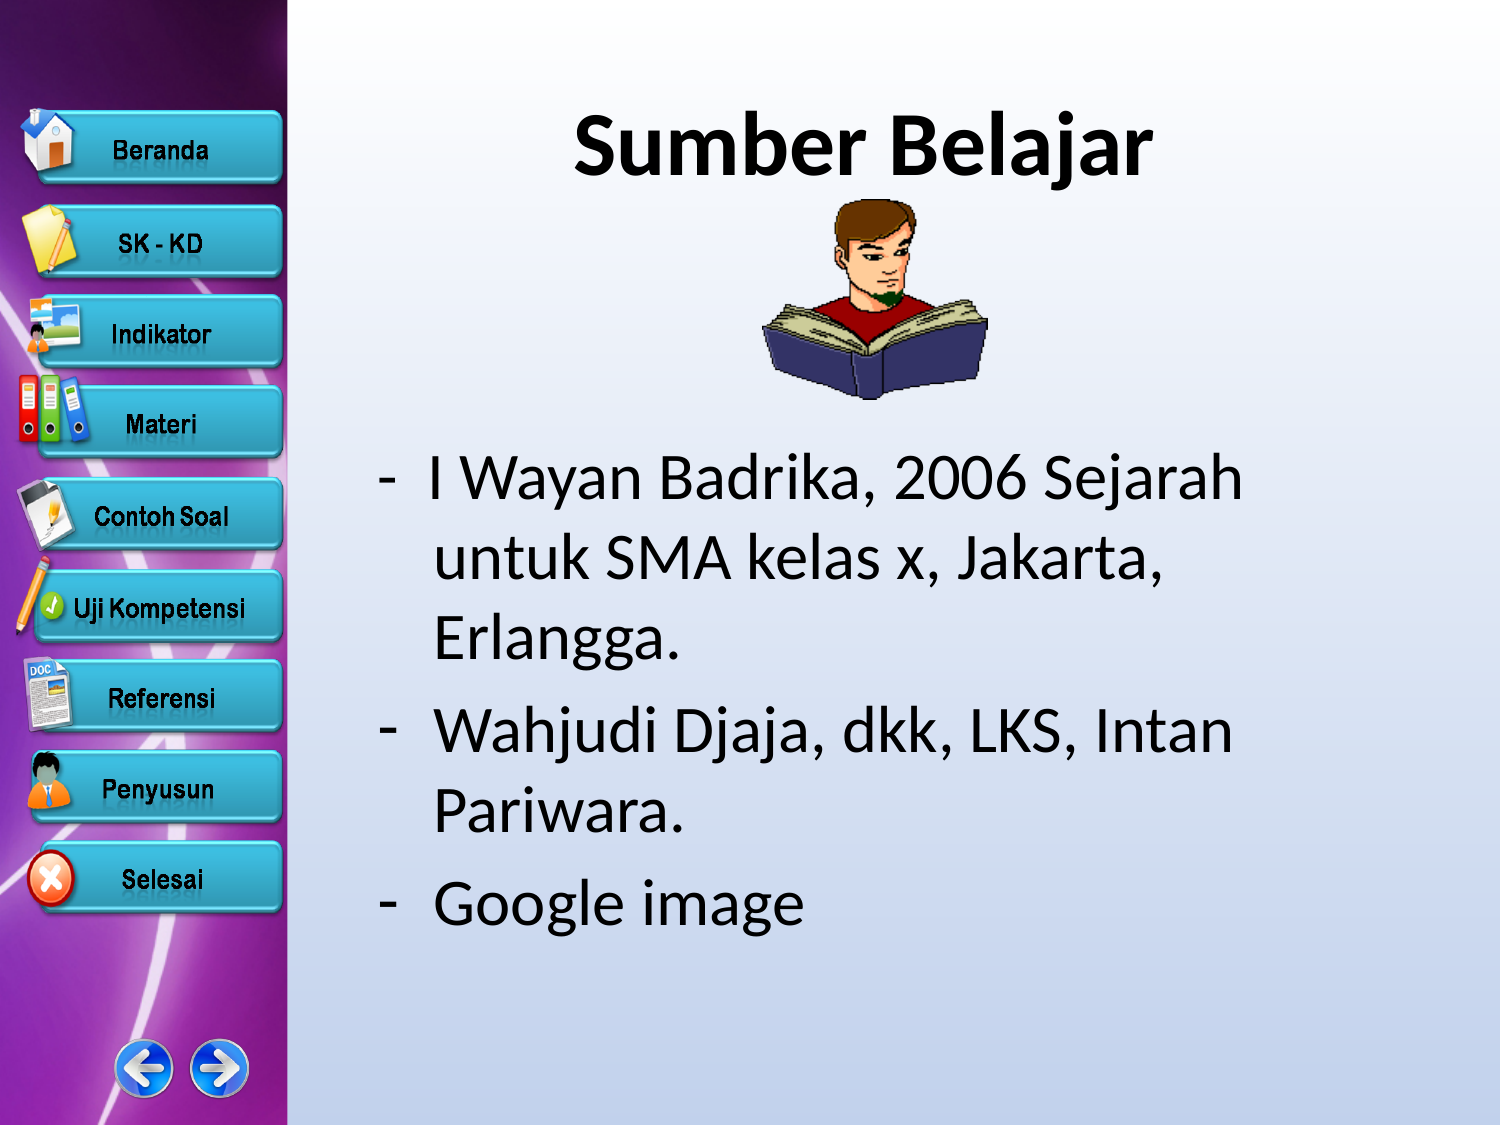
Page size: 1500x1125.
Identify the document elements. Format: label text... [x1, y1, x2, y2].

title Sumber Belajar [324, 44, 1426, 233]
list - I Wayan Badrika, 2006 Sejarah untuk SMA kelas x, Jakarta, Erlangga. Wahjudi Djaja, dkk, LKS, Intan Pariwara. Google image [362, 424, 1426, 931]
picture [0, 0, 288, 1125]
picture [762, 199, 988, 401]
